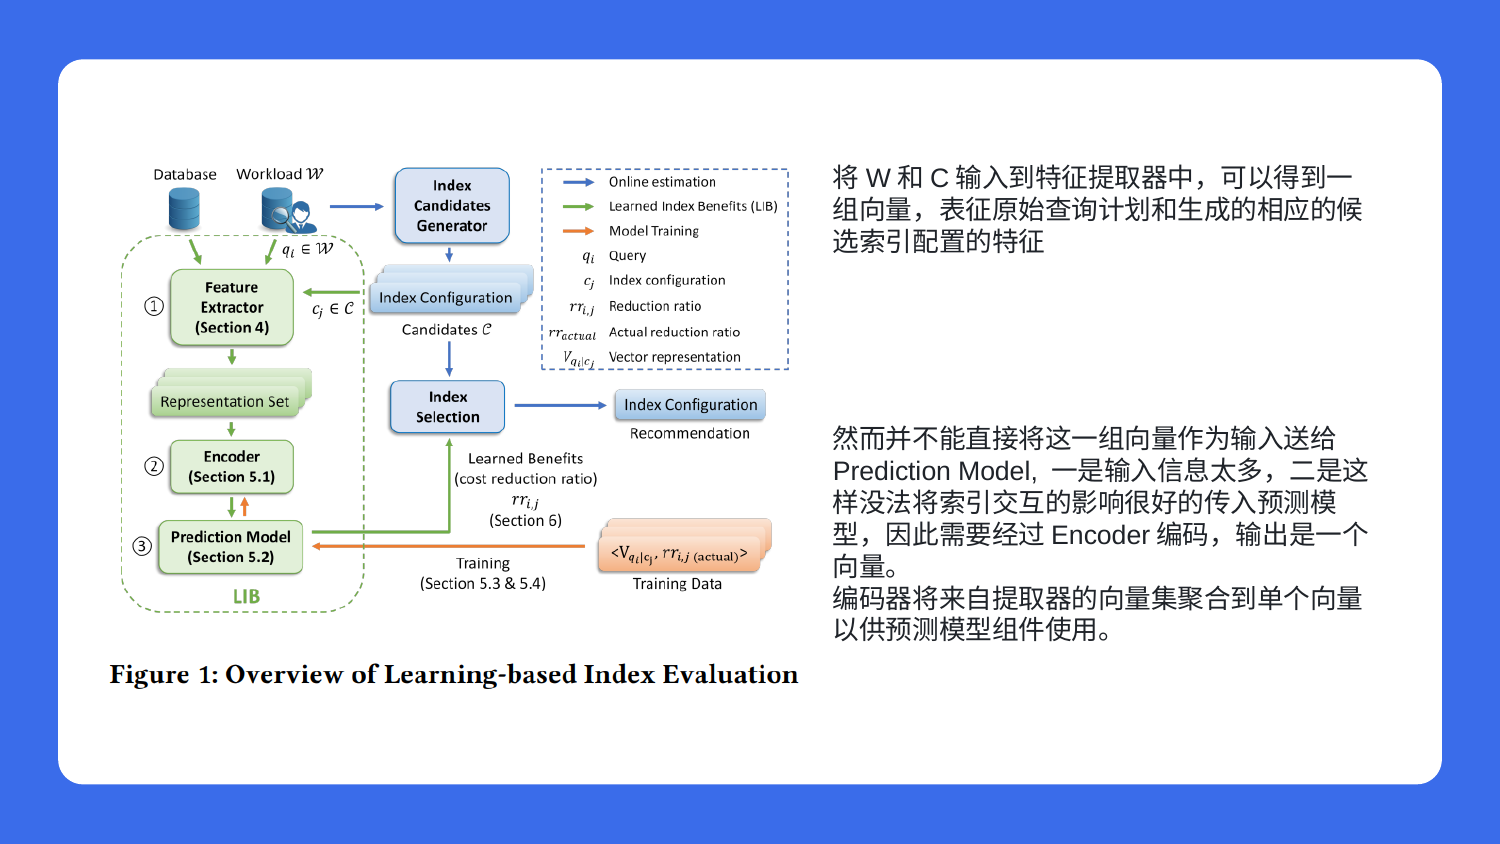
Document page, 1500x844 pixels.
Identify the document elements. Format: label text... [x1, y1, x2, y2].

text_box 然而并不能直接将这一组向量作为输入送给Prediction Model, 一是输入信息太多，二是这样没法将索引交互的影响很好的传入预测模型，因此需要经过Encoder编码，输出是一个向量。 编码器将来自提取器的向量集聚合到单个向量以供预测模型组件使用。 [833, 378, 1390, 689]
text_box 将W和C输入到特征提取器中，可以得到一组向量，表征原始查询计划和生成的相应的候选索引配置的特征 [833, 153, 1390, 265]
picture [89, 139, 829, 705]
